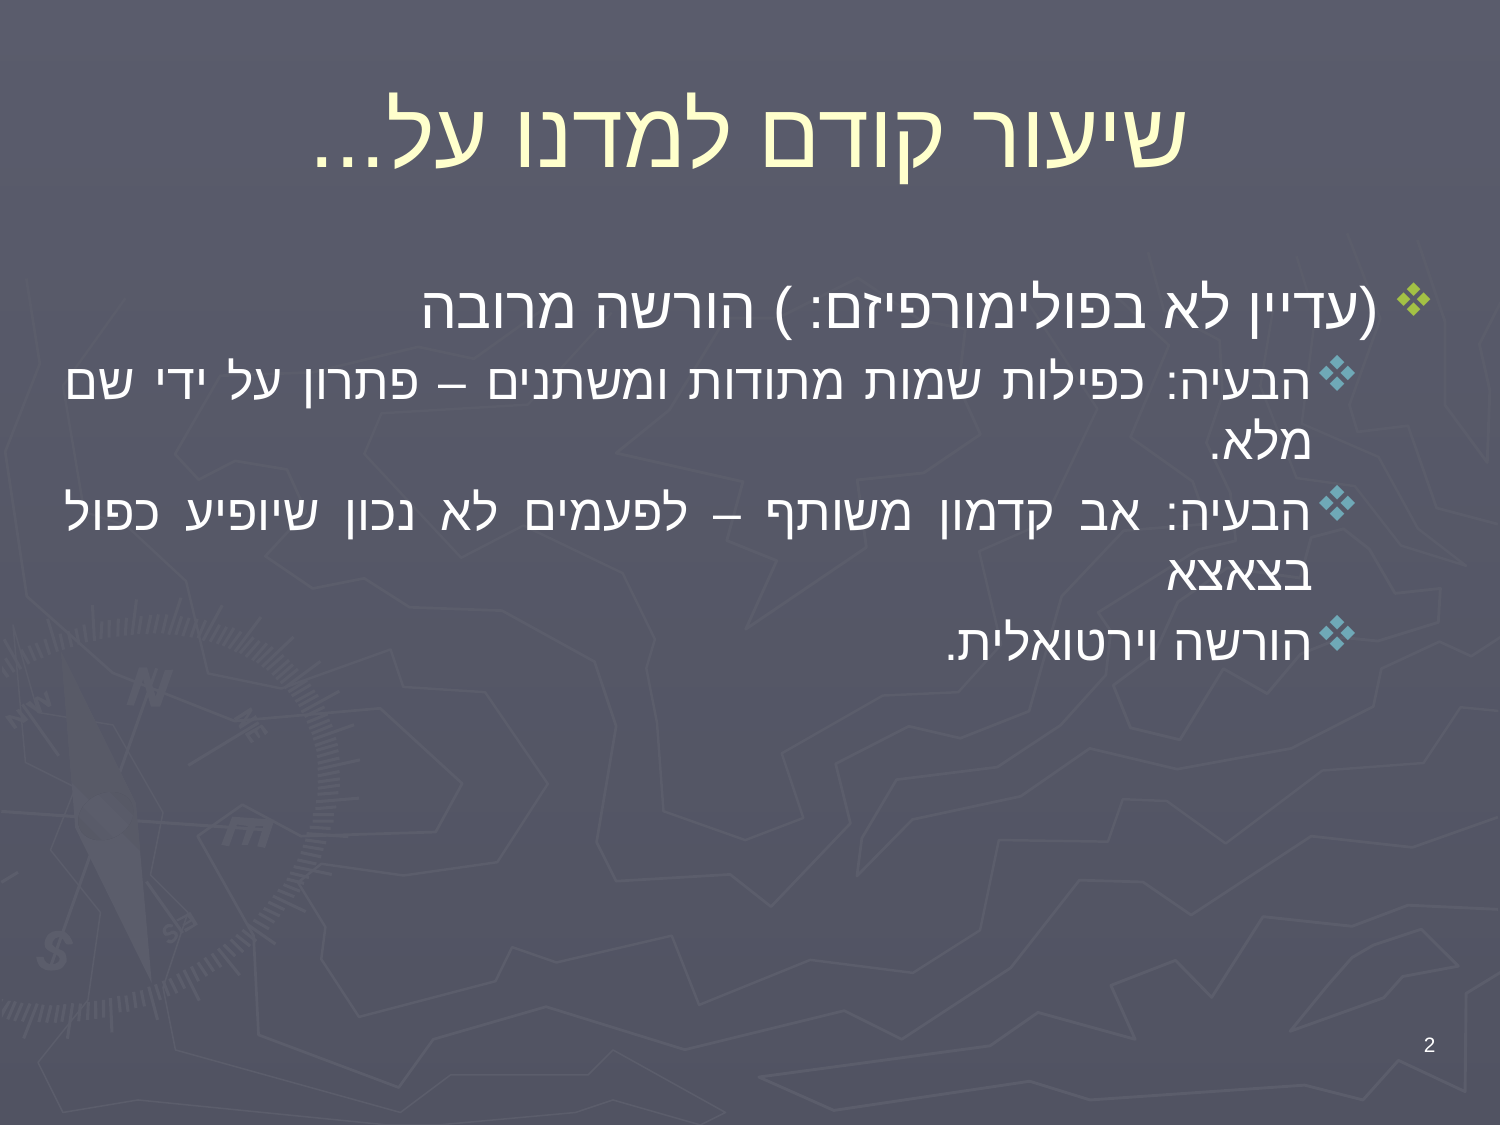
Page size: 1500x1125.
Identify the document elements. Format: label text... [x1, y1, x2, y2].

list (עדיין לא בפולימורפיזם: ) הורשה מרובה הבעיה: כפילות שמות מתודות ומשתנים – פתרון על ידי שם מלא. הבעיה: אב קדמון משותף – לפעמים לא נכון שיופיע כפול בצאצא הורשה וירטואלית. [49, 262, 1451, 1001]
title שיעור קודם למדנו על... [49, 37, 1451, 225]
slide_number 2 [1074, 1024, 1451, 1103]
